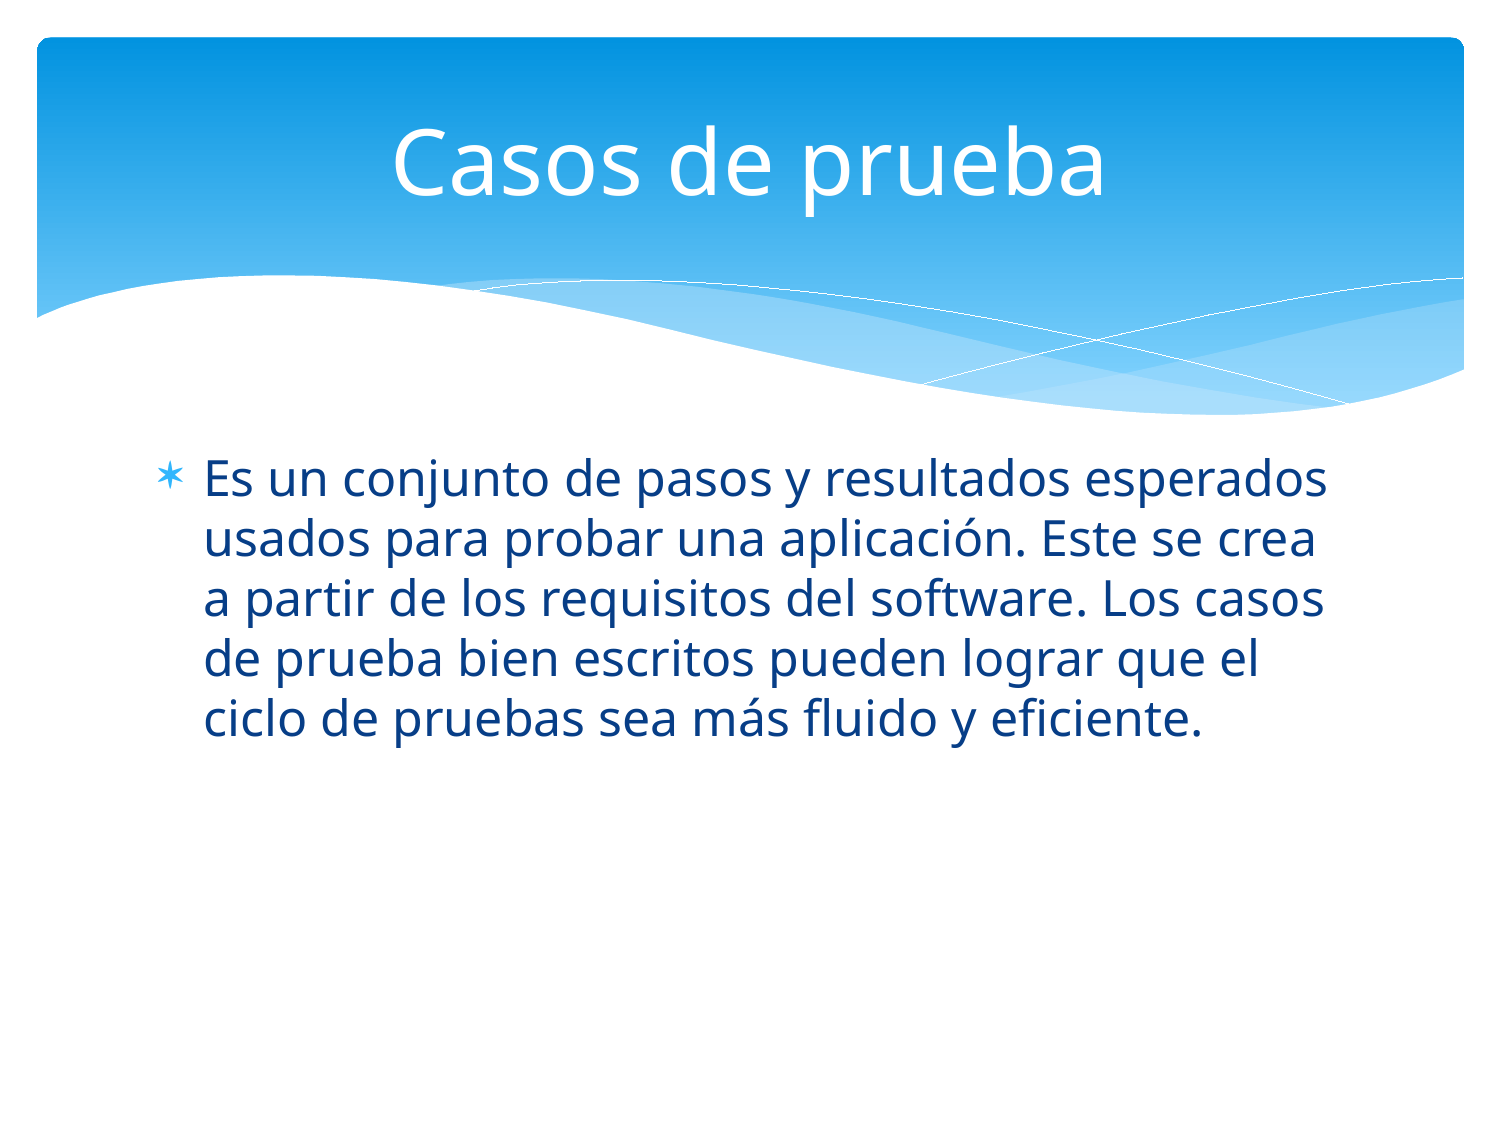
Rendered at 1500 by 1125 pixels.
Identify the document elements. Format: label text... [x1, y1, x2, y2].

list Es un conjunto de pasos y resultados esperados usados para probar una aplicación. Este se crea a partir de los requisitos del software. Los casos de prueba bien escritos pueden lograr que el ciclo de pruebas sea más fluido y eficiente. [143, 438, 1359, 1005]
title Casos de prueba [75, 55, 1425, 261]
